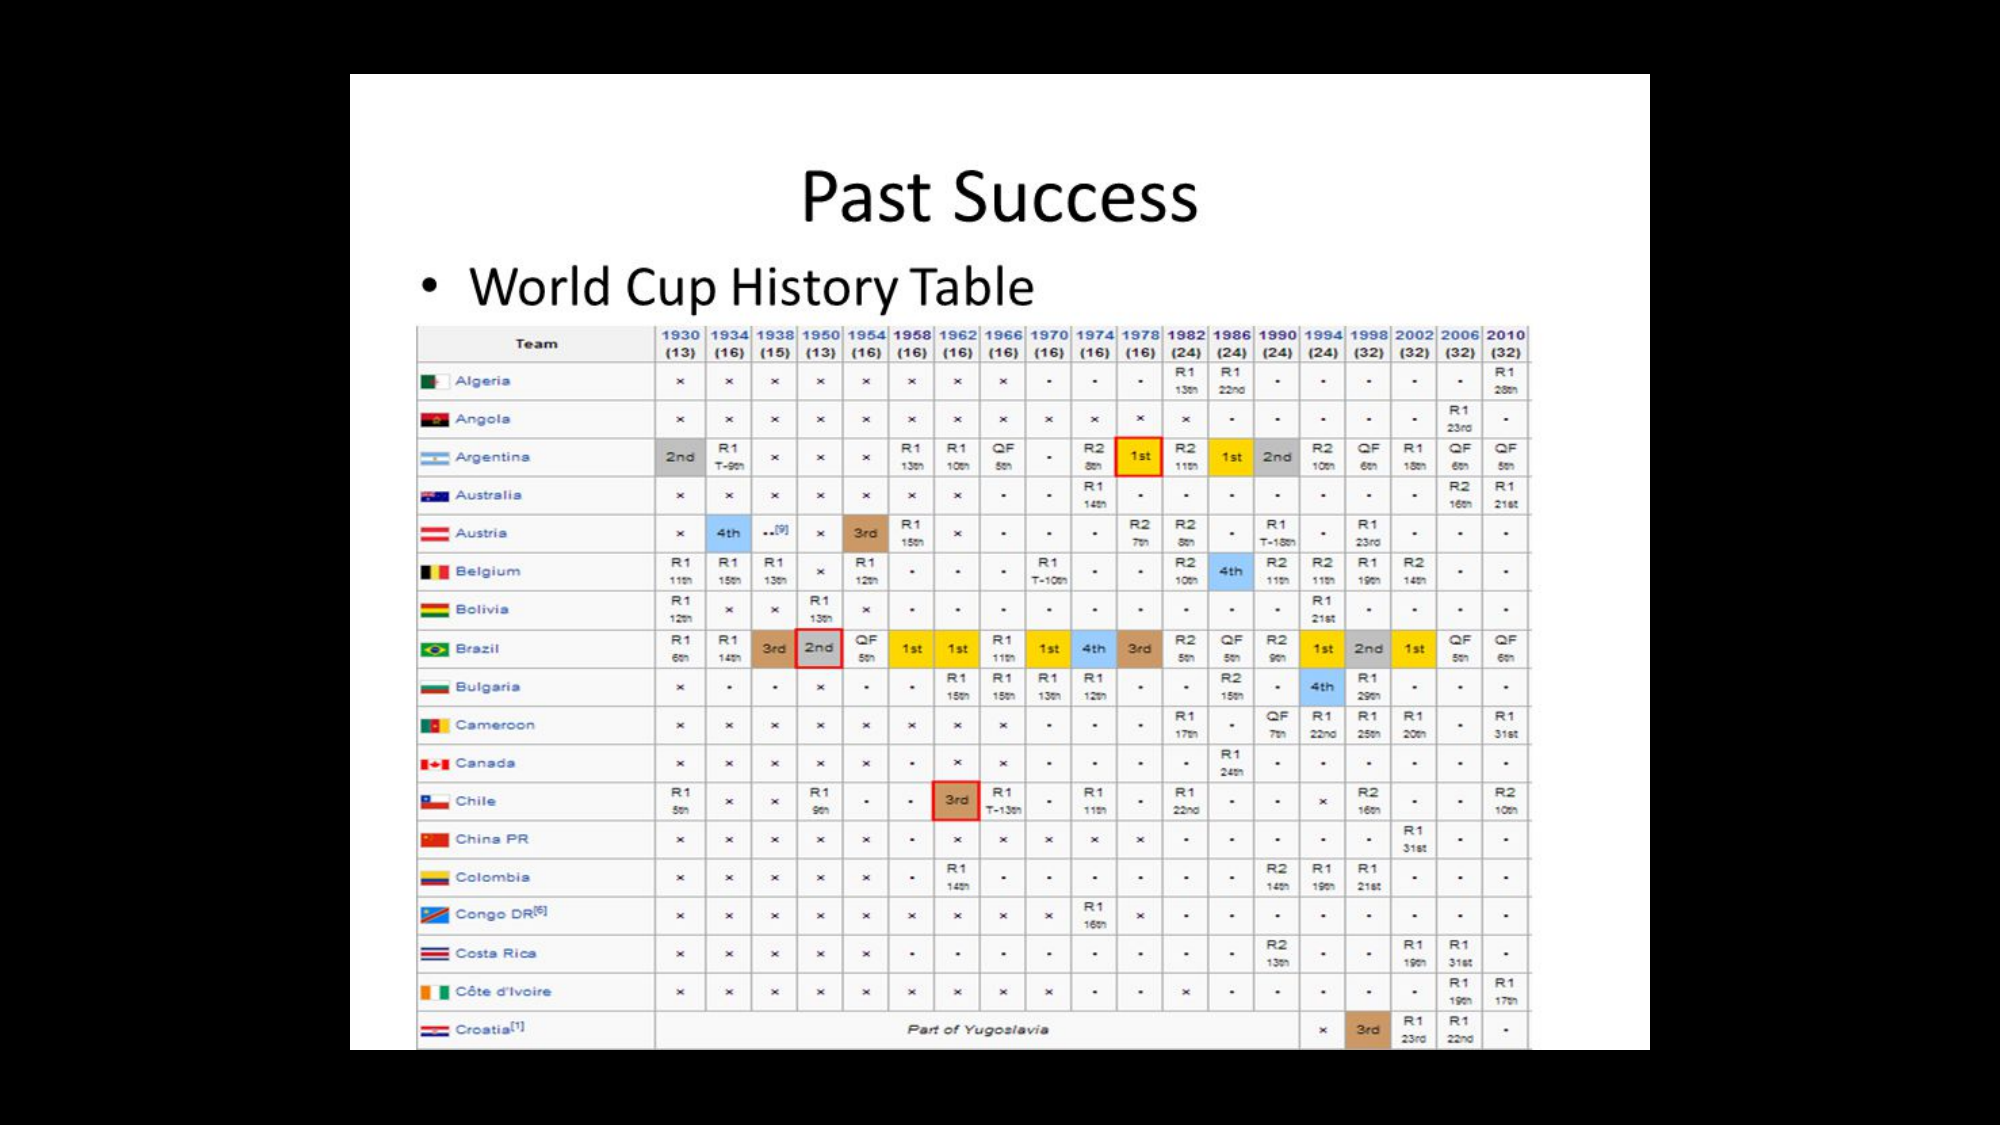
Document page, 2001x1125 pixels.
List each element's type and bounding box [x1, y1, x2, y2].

picture [349, 74, 1651, 1051]
